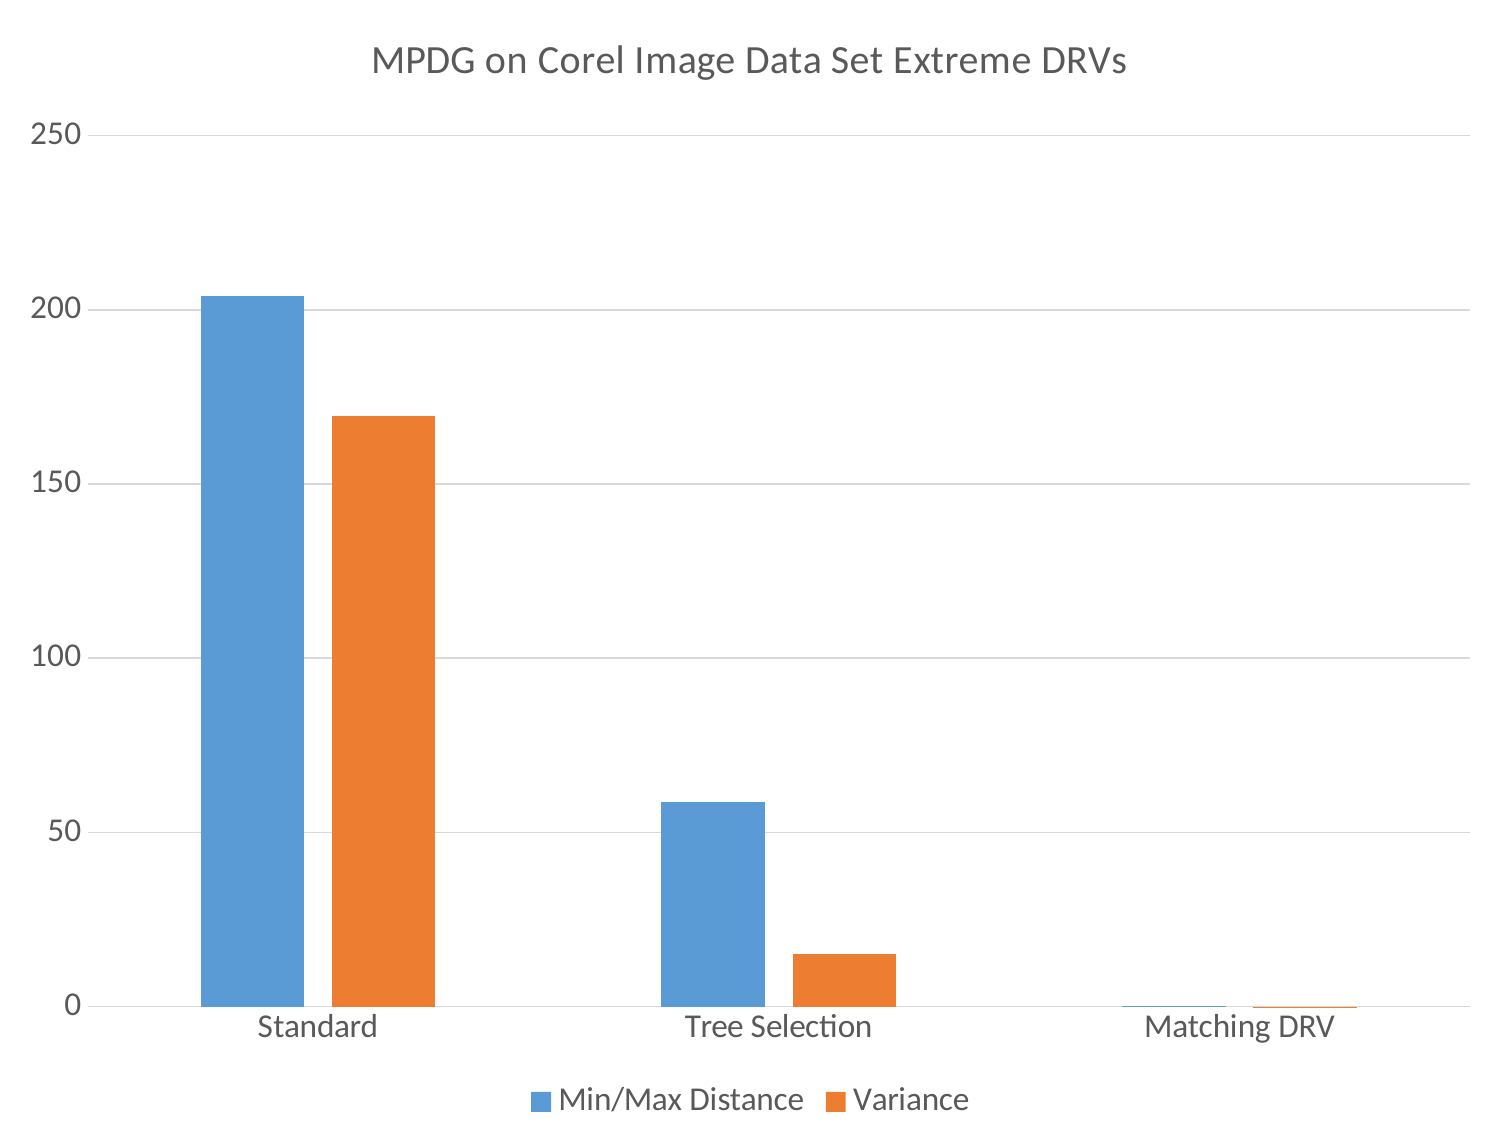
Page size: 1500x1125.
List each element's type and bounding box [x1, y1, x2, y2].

chart [0, 0, 1500, 1125]
